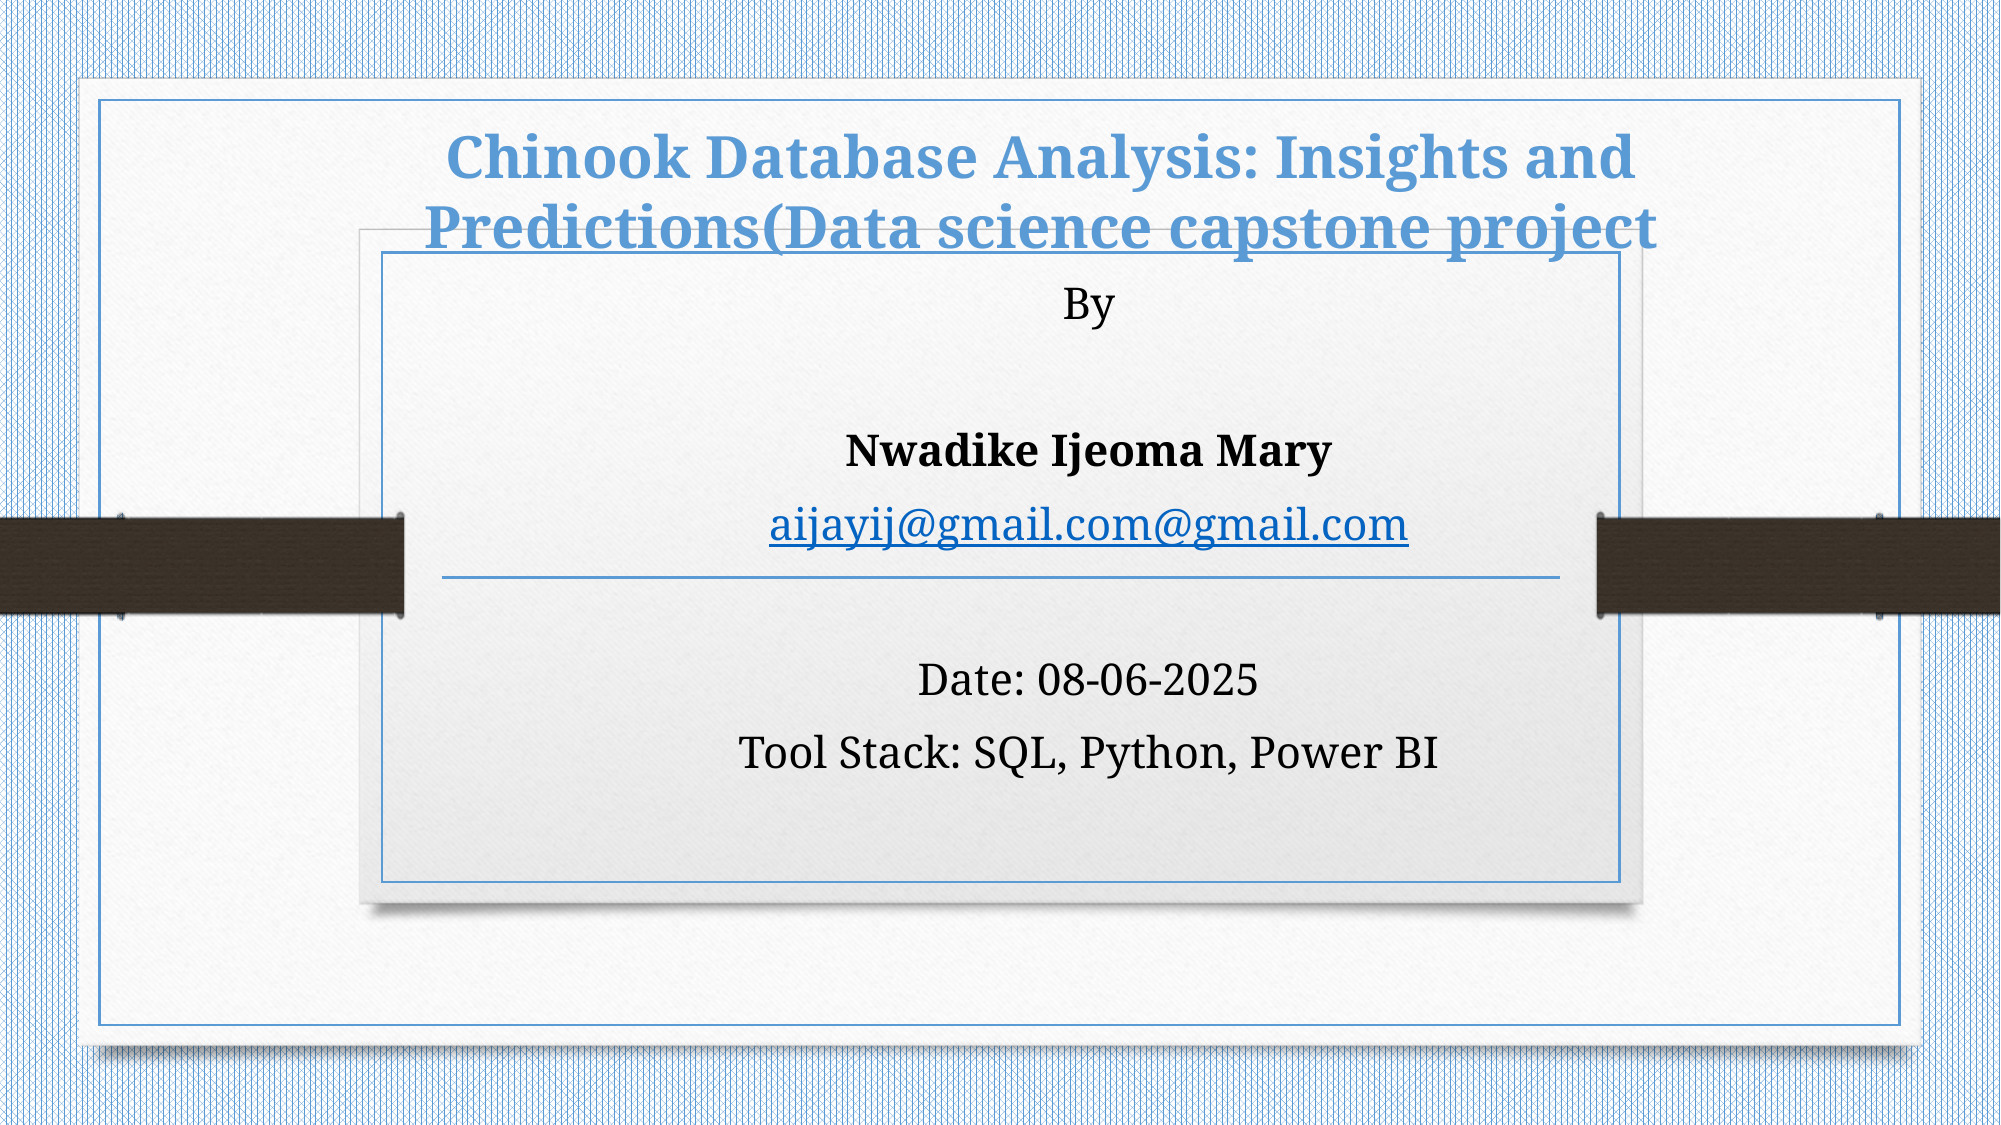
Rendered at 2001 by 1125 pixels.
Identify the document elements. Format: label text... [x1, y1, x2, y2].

subtitle By Nwadike Ijeoma Mary aijayij@gmail.com@gmail.com Date: 08-06-2025 Tool Stack: SQL, Python, Power BI [357, 267, 1821, 817]
title Chinook Database Analysis: Insights and Predictions(Data science capstone project [195, 74, 1888, 268]
picture [0, 0, 2001, 1125]
